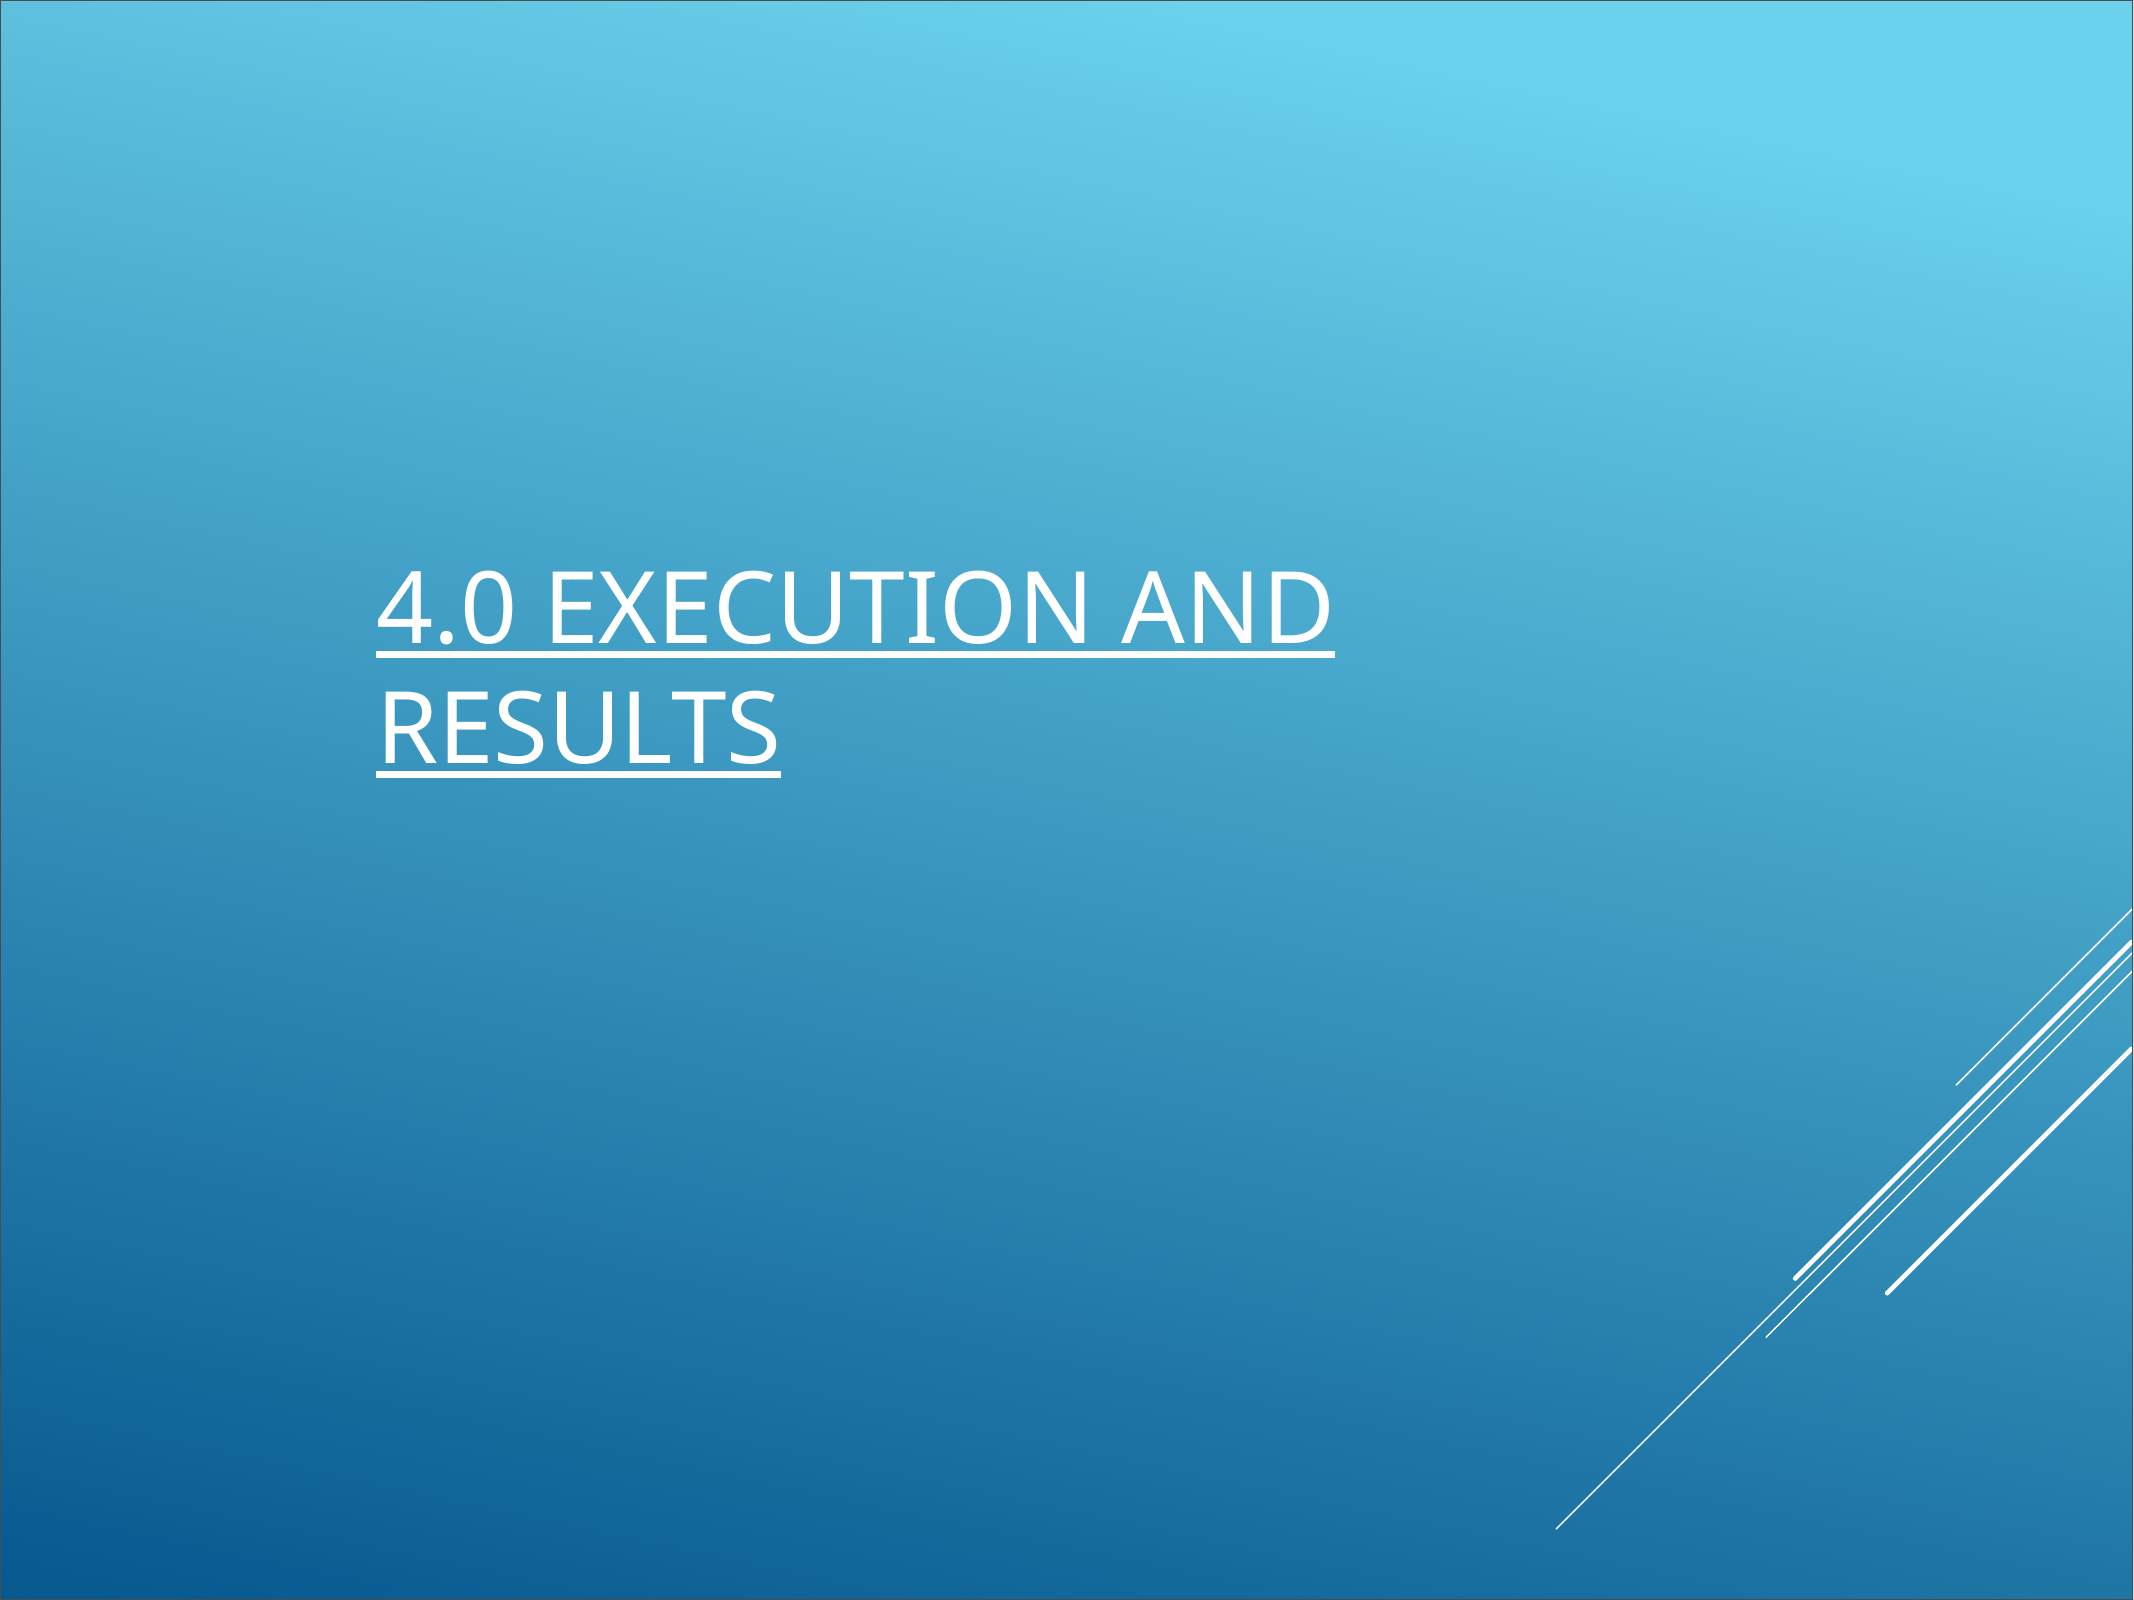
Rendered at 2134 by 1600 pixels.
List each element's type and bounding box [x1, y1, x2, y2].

text_box [0, 0, 2134, 1600]
